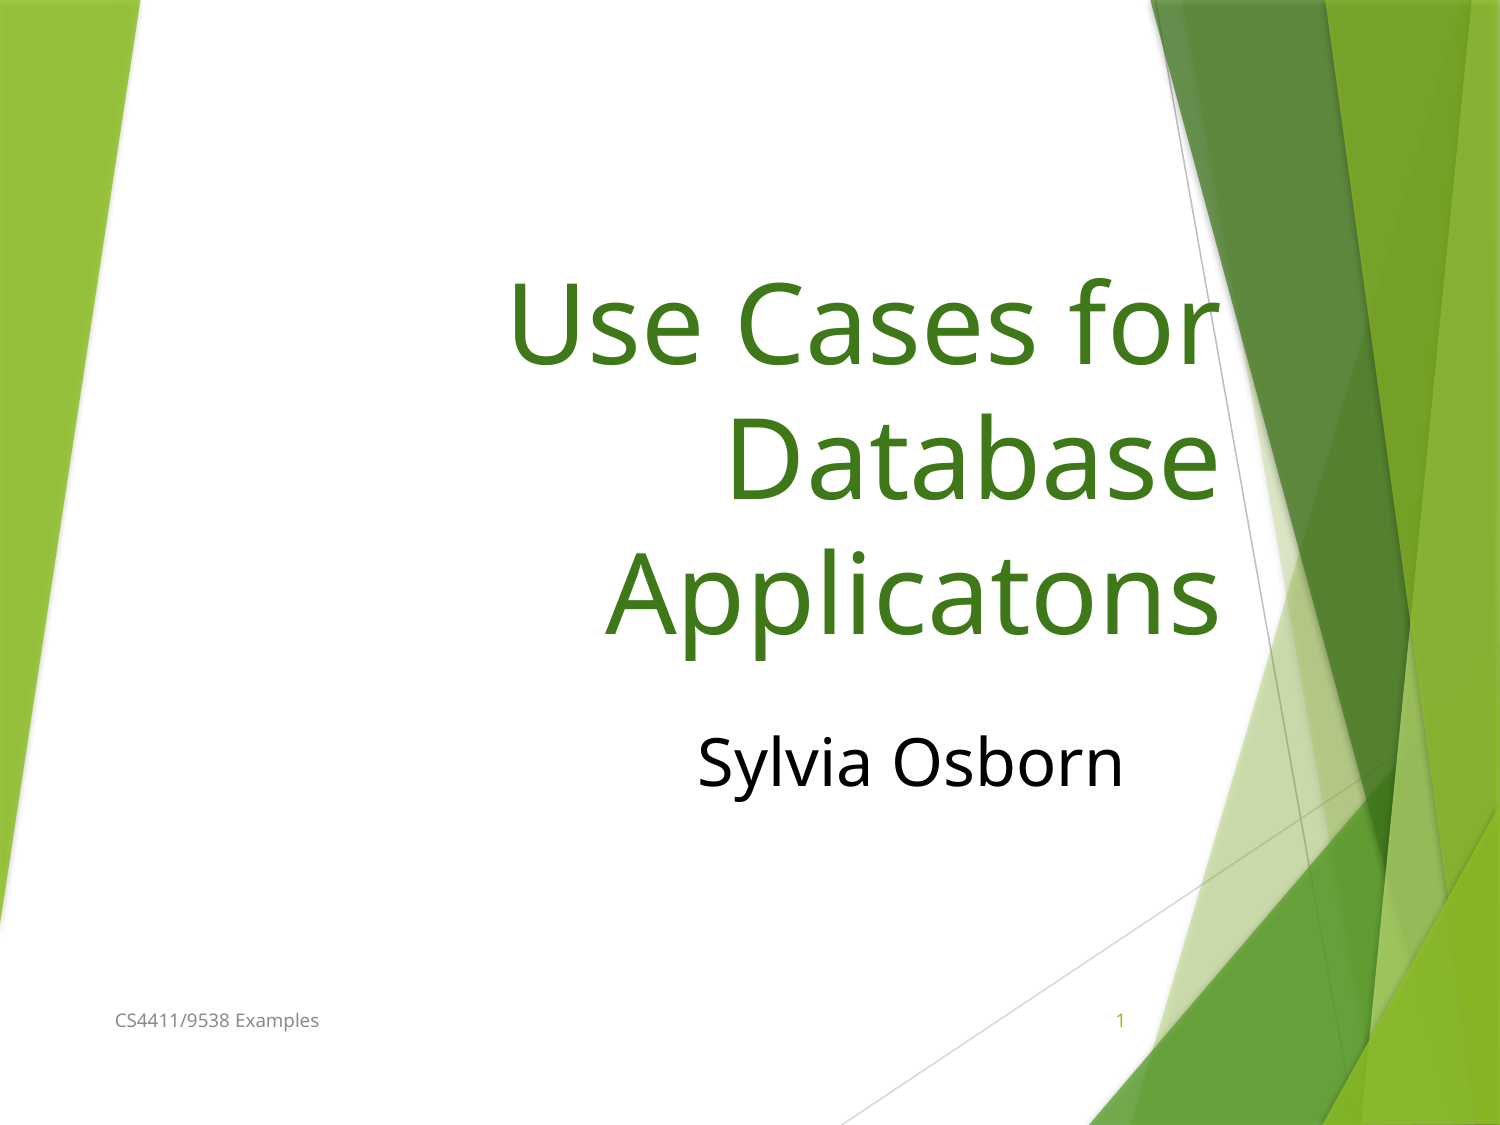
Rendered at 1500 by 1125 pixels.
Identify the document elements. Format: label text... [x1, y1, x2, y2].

subtitle Sylvia Osborn [185, 712, 1142, 893]
slide_number 1 [1057, 991, 1142, 1051]
title Use Cases for Database Applicatons [112, 394, 1238, 665]
footer CS4411/9538 Examples [99, 991, 859, 1051]
